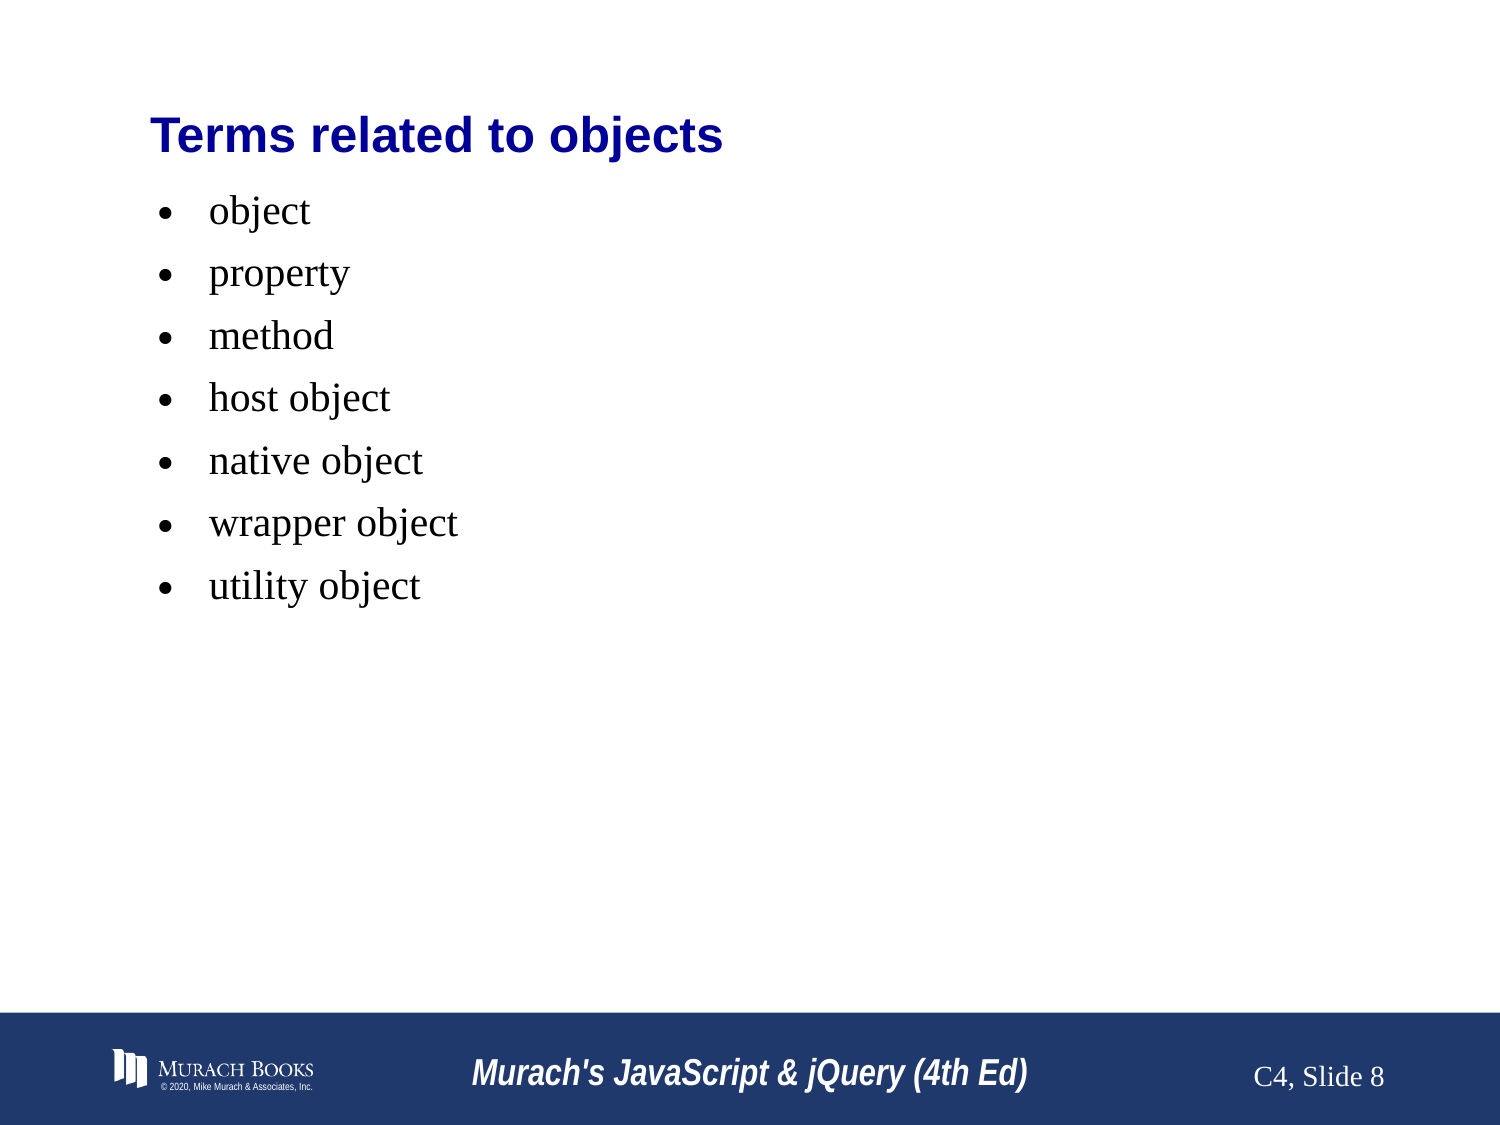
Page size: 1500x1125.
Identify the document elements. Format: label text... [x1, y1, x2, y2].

slide_number Murach's JavaScript & jQuery (4th Ed) [463, 1025, 1050, 1100]
footer © 2020, Mike Murach & Associates, Inc. [12, 1025, 463, 1100]
slide_number C4, Slide ‹#› [1087, 1025, 1400, 1100]
title Terms related to objects [150, 38, 1350, 174]
list object property method host object native object wrapper object utility object [137, 174, 1350, 975]
